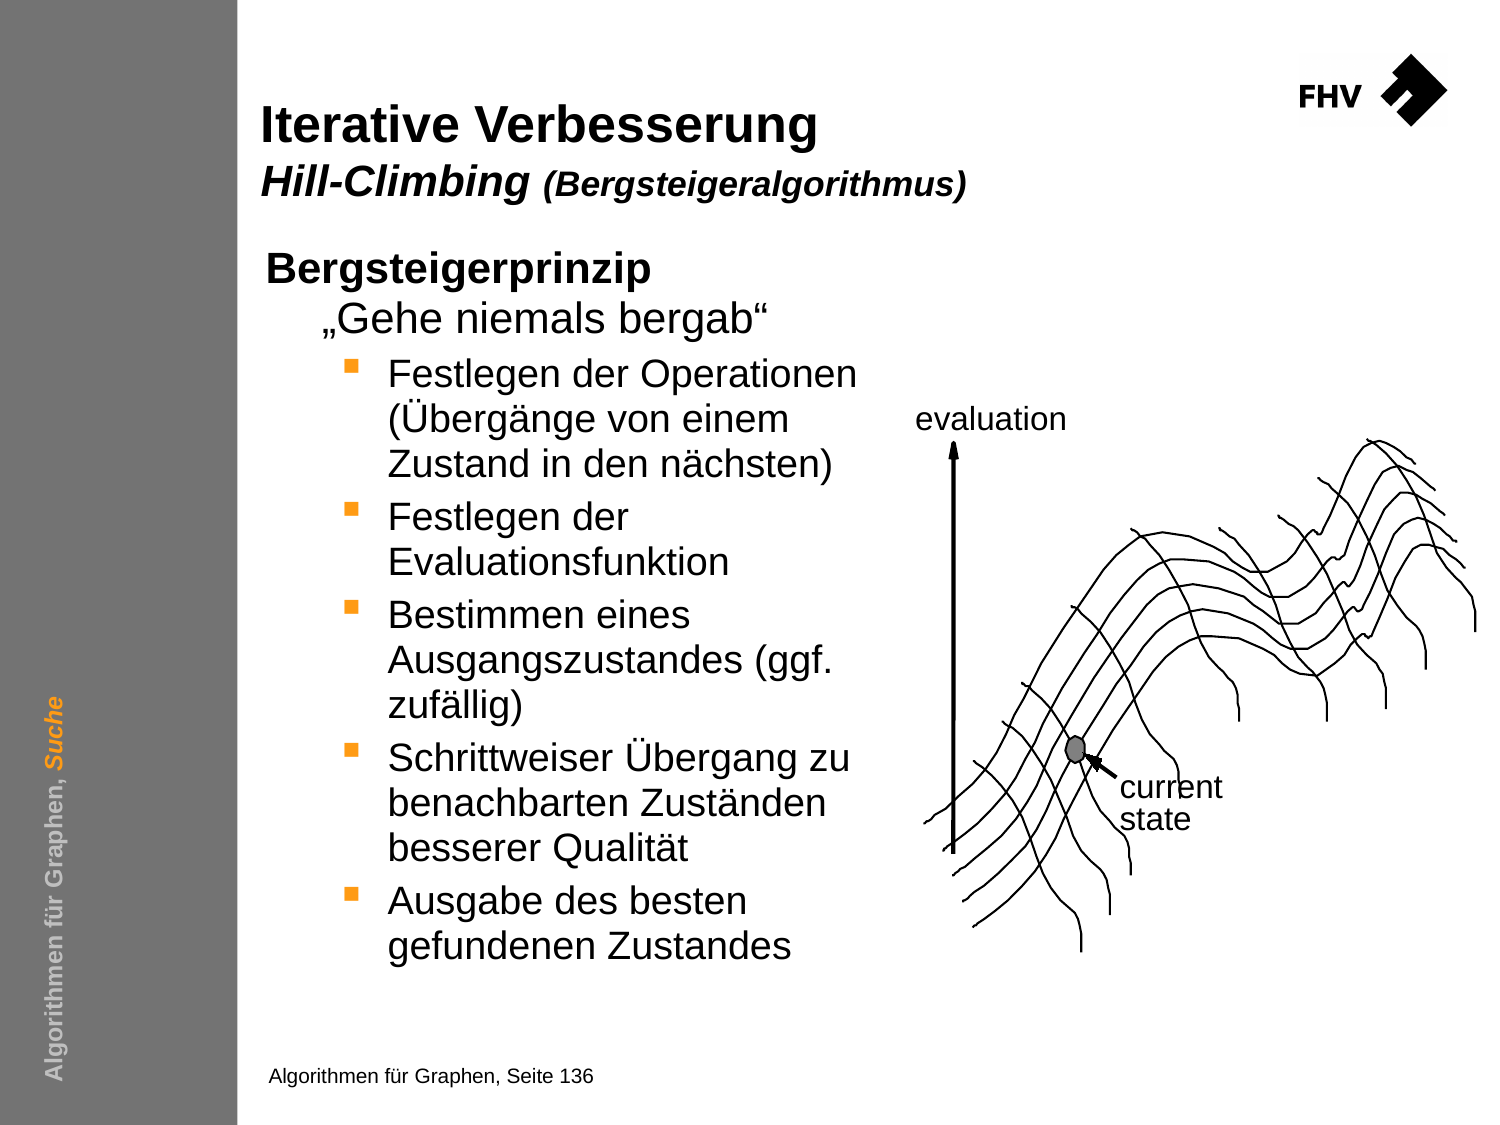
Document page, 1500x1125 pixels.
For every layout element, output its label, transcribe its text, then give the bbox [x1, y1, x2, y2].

slide_number Algorithmen für Graphen, Seite 136 [268, 1062, 999, 1095]
picture [1299, 53, 1448, 127]
title Iterative Verbesserung Hill-Climbing (Bergsteigeralgorithmus) [260, 99, 1026, 213]
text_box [915, 396, 1476, 953]
text_box Algorithmen für Graphen, Suche [29, 397, 75, 1098]
list Bergsteigerprinzip „Gehe niemals bergab“ Festlegen der Operationen (Übergänge von einem Zustand in den nächsten) Festlegen der Evaluationsfunktion Bestimmen eines Ausgangszustandes (ggf. zufällig) Schrittweiser Übergang zu benachbarten Zuständen besserer Qualität Ausgabe des besten gefundenen Zustandes [265, 243, 881, 1048]
